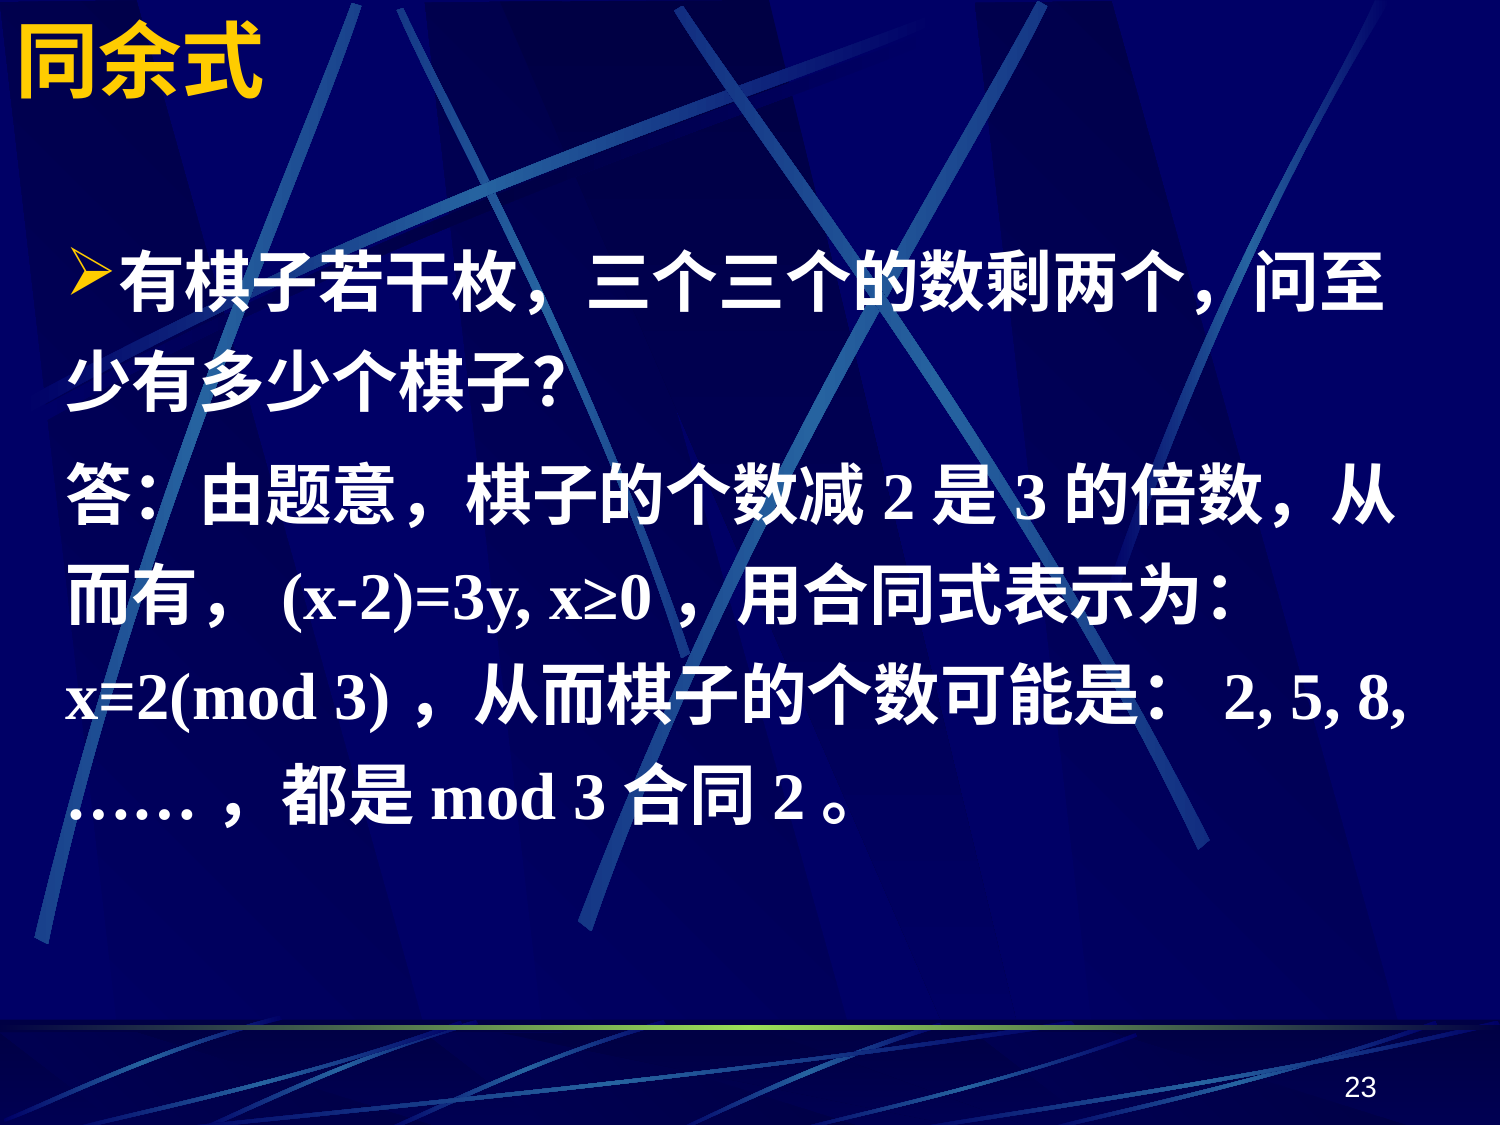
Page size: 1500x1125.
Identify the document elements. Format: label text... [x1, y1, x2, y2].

slide_number 23 [1079, 1035, 1393, 1111]
footer [516, 1035, 993, 1111]
title 同余式 [0, 0, 1276, 117]
list 有棋子若干枚，三个三个的数剩两个，问至少有多少个棋子？ 答：由题意，棋子的个数减2是3的倍数，从而有，(x-2)=3y, x≥0，用合同式表示为：x≡2(mod 3)，从而棋子的个数可能是：2, 5, 8, ……，都是mod 3合同2。 [50, 212, 1438, 1038]
